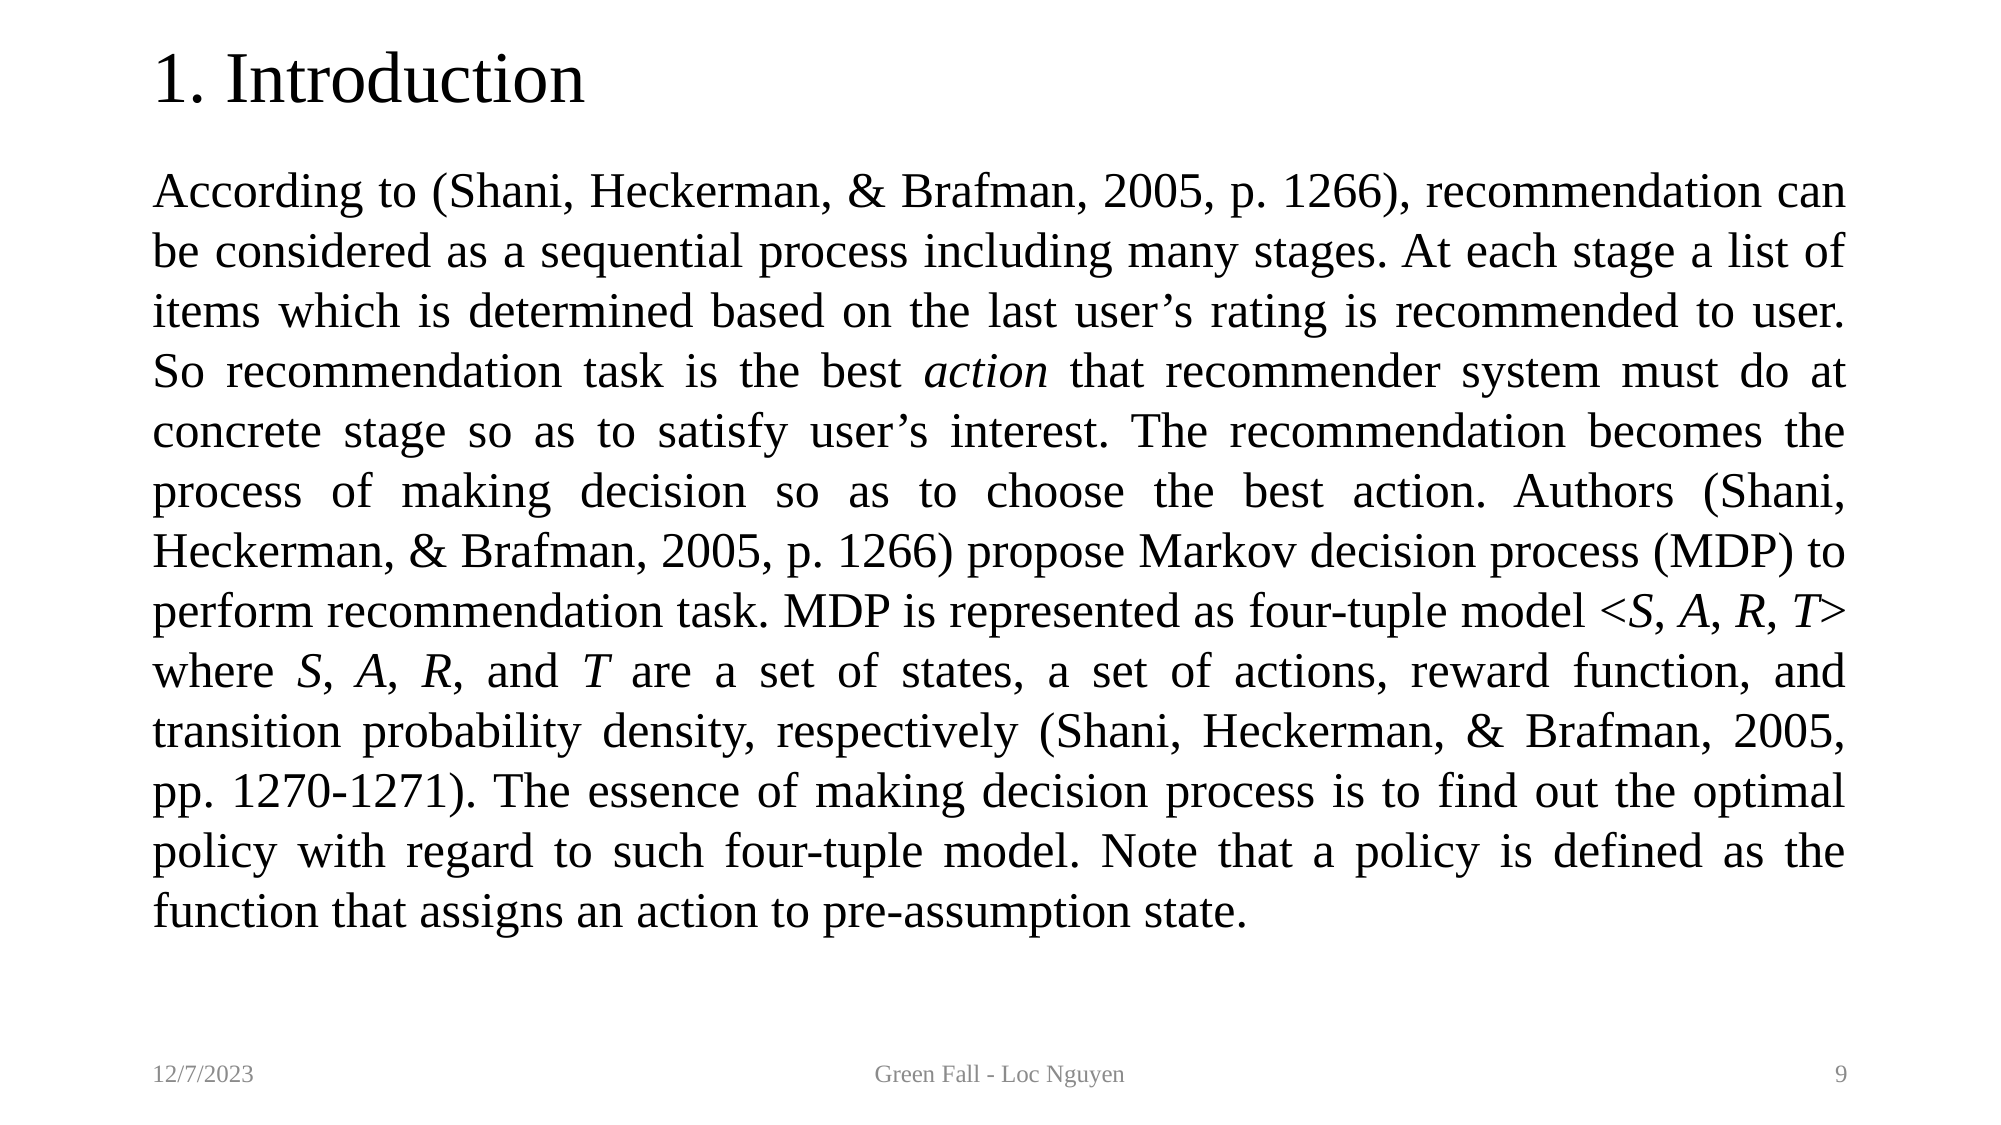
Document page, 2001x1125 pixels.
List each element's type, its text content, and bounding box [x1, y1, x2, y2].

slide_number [137, 1042, 588, 1103]
title 1. Introduction [137, 19, 1863, 128]
slide_number 9 [1412, 1042, 1863, 1103]
list According to (Shani, Heckerman, & Brafman, 2005, p. 1266), recommendation can be considered as a sequential process including many stages. At each stage a list of items which is determined based on the last user’s rating is recommended to user. So recommendation task is the best action that recommender system must do at concrete stage so as to satisfy user’s interest. The recommendation becomes the process of making decision so as to choose the best action. Authors (Shani, Heckerman, & Brafman, 2005, p. 1266) propose Markov decision process (MDP) to perform recommendation task. MDP is represented as four-tuple model <S, A, R, T> where S, A, R, and T are a set of states, a set of actions, reward function, and transition probability density, respectively (Shani, Heckerman, & Brafman, 2005, pp. 1270-1271). The essence of making decision process is to find out the optimal policy with regard to such four-tuple model. Note that a policy is defined as the function that assigns an action to pre-assumption state. [137, 149, 1863, 1000]
footer Green Fall - Loc Nguyen [662, 1042, 1338, 1103]
